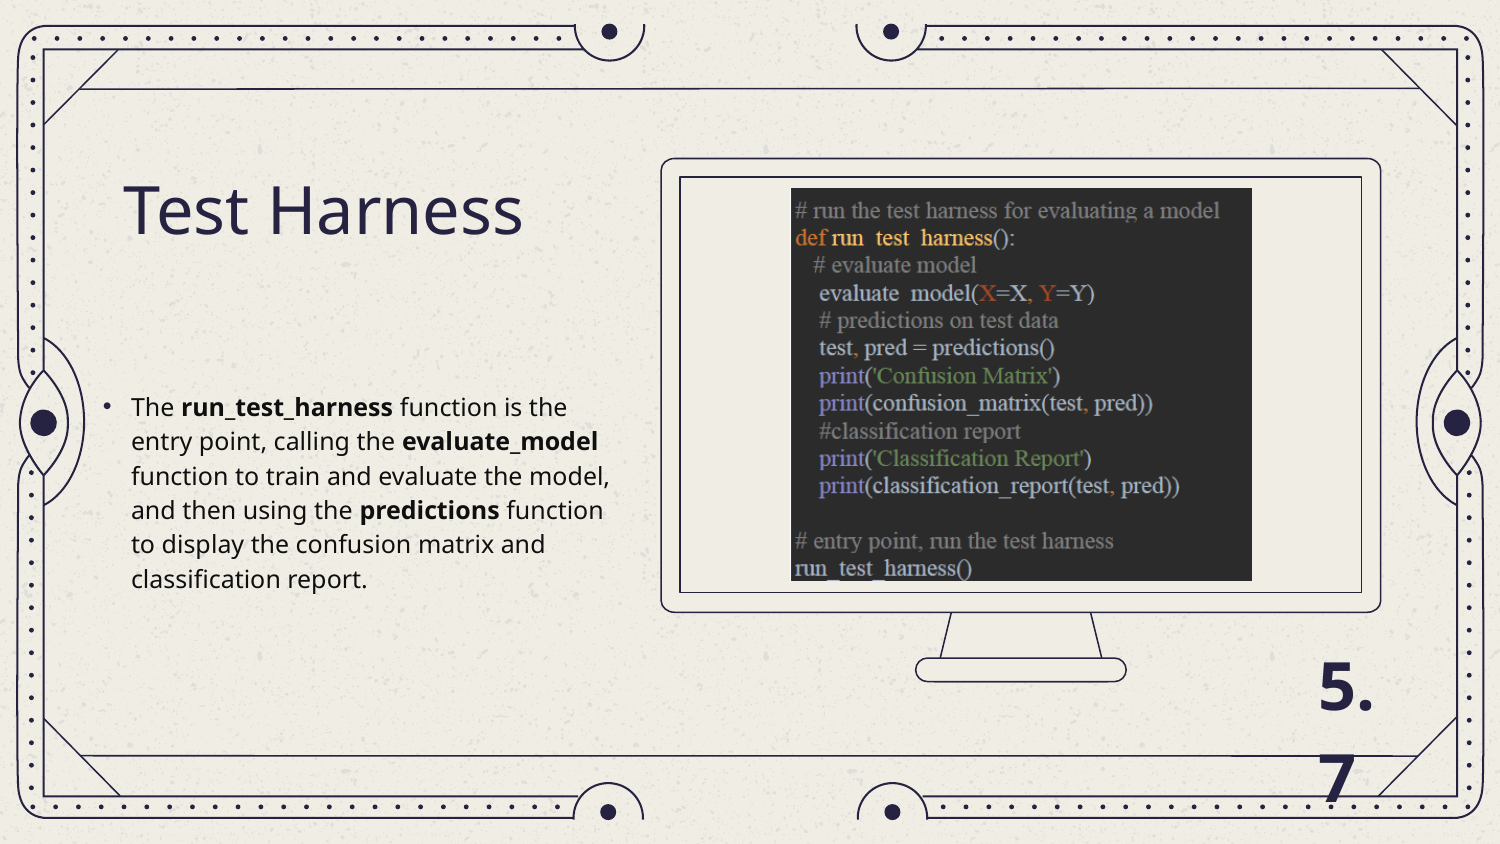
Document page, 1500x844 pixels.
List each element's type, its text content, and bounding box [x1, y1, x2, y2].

picture [790, 188, 1252, 581]
text_box 5.7 [1303, 690, 1424, 756]
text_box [660, 158, 1381, 682]
title Test Harness [102, 158, 547, 263]
text_box The run_test_harness function is the entry point, calling the evaluate_model function to train and evaluate the model, and then using the predictions function to display the confusion matrix and classification report. [65, 379, 629, 601]
